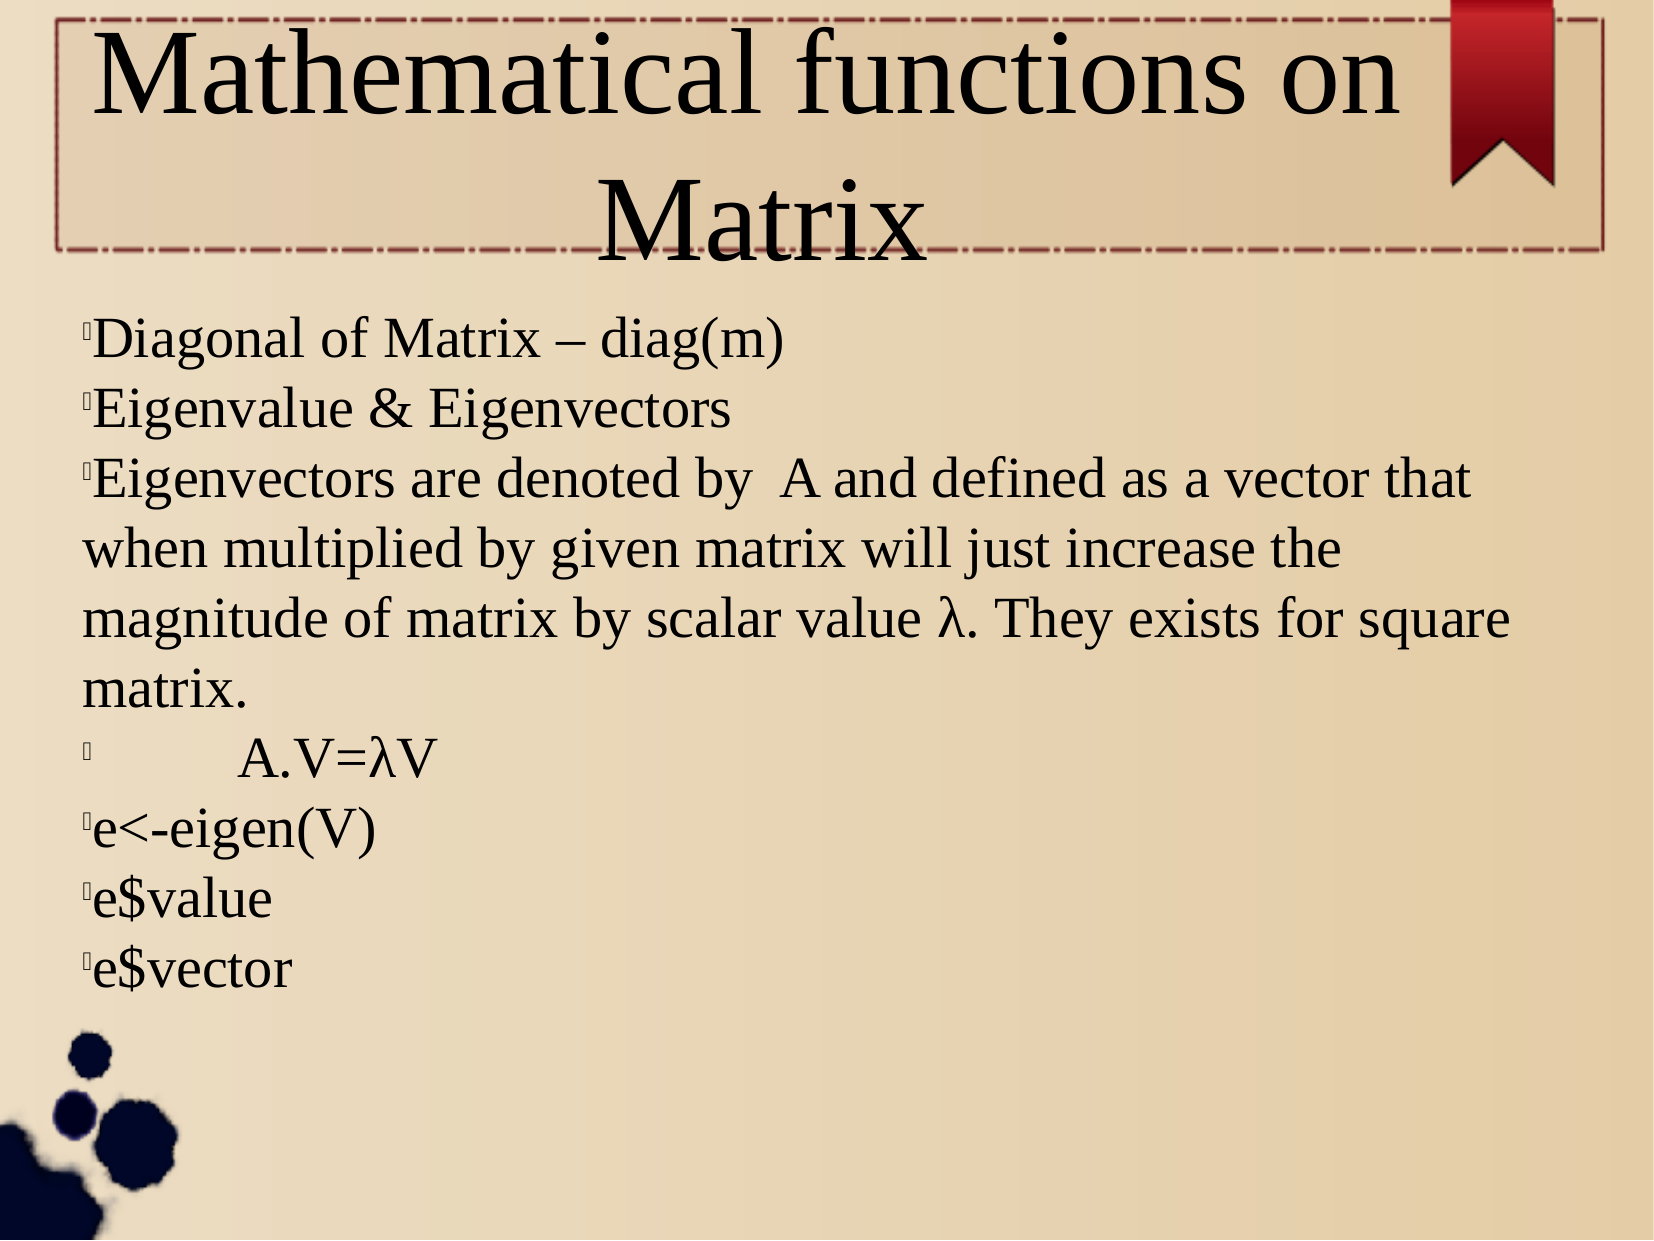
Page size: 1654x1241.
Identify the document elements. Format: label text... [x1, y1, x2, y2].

text_box Mathematical functions on Matrix [82, 2, 1412, 274]
text_box Diagonal of Matrix – diag(m) Eigenvalue & Eigenvectors Eigenvectors are denoted by A and defined as a vector that when multiplied by given matrix will just increase the magnitude of matrix by scalar value λ. They exists for square matrix. A.V=λV e<-eigen(V) e$value e$vector [82, 299, 1571, 1019]
picture [0, 0, 1654, 1240]
